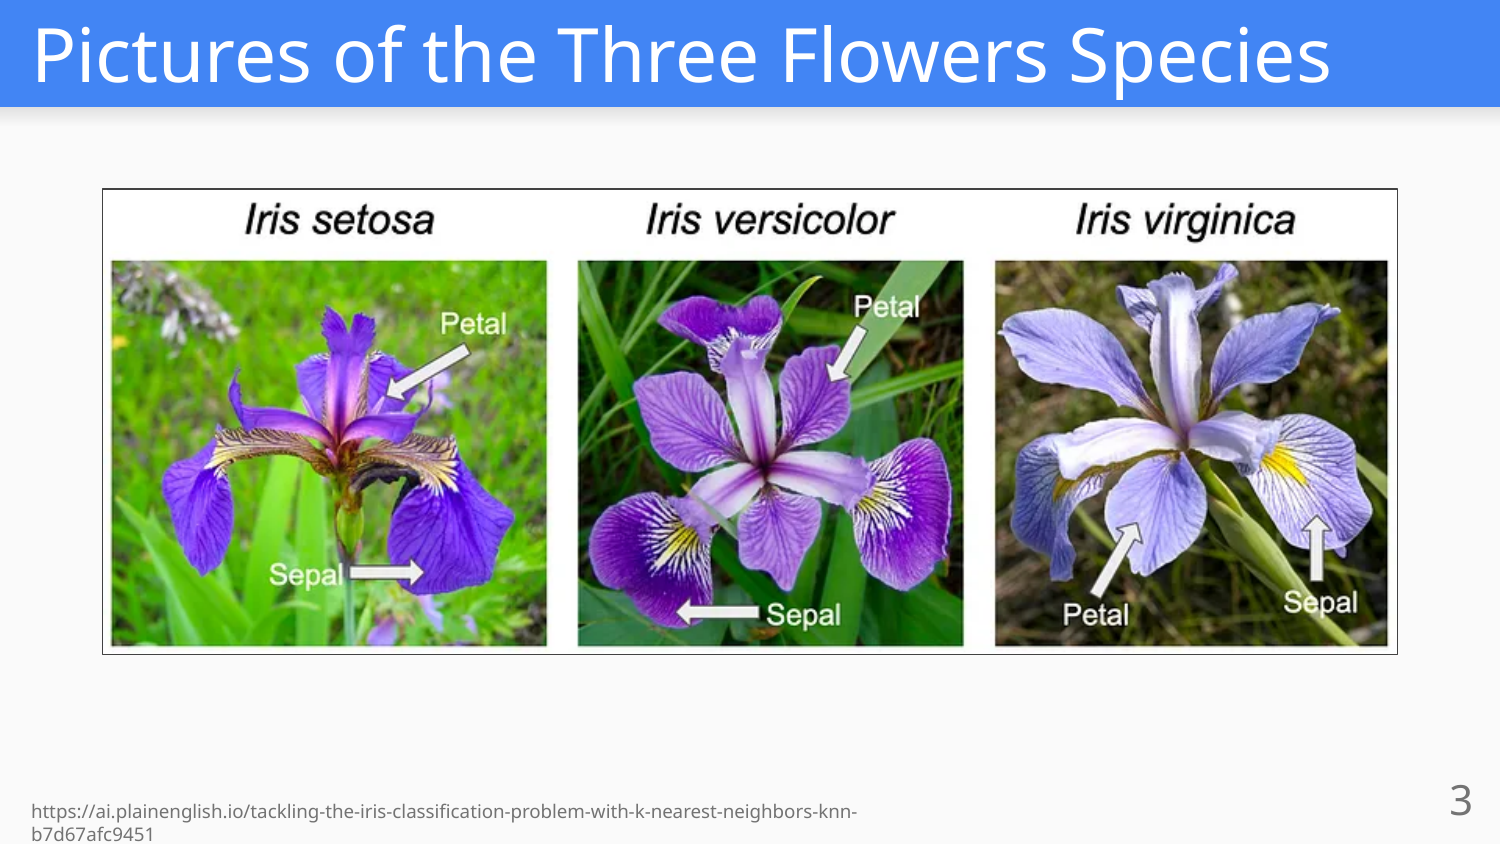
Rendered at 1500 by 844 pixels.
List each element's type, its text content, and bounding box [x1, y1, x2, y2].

picture [102, 189, 1398, 655]
title Pictures of the Three Flowers Species [16, 2, 1464, 102]
text_box https://ai.plainenglish.io/tackling-the-iris-classification-problem-with-k-nearest-neighbors-knn-b7d67afc9451 [16, 784, 962, 835]
slide_number ‹#› [1398, 770, 1489, 835]
